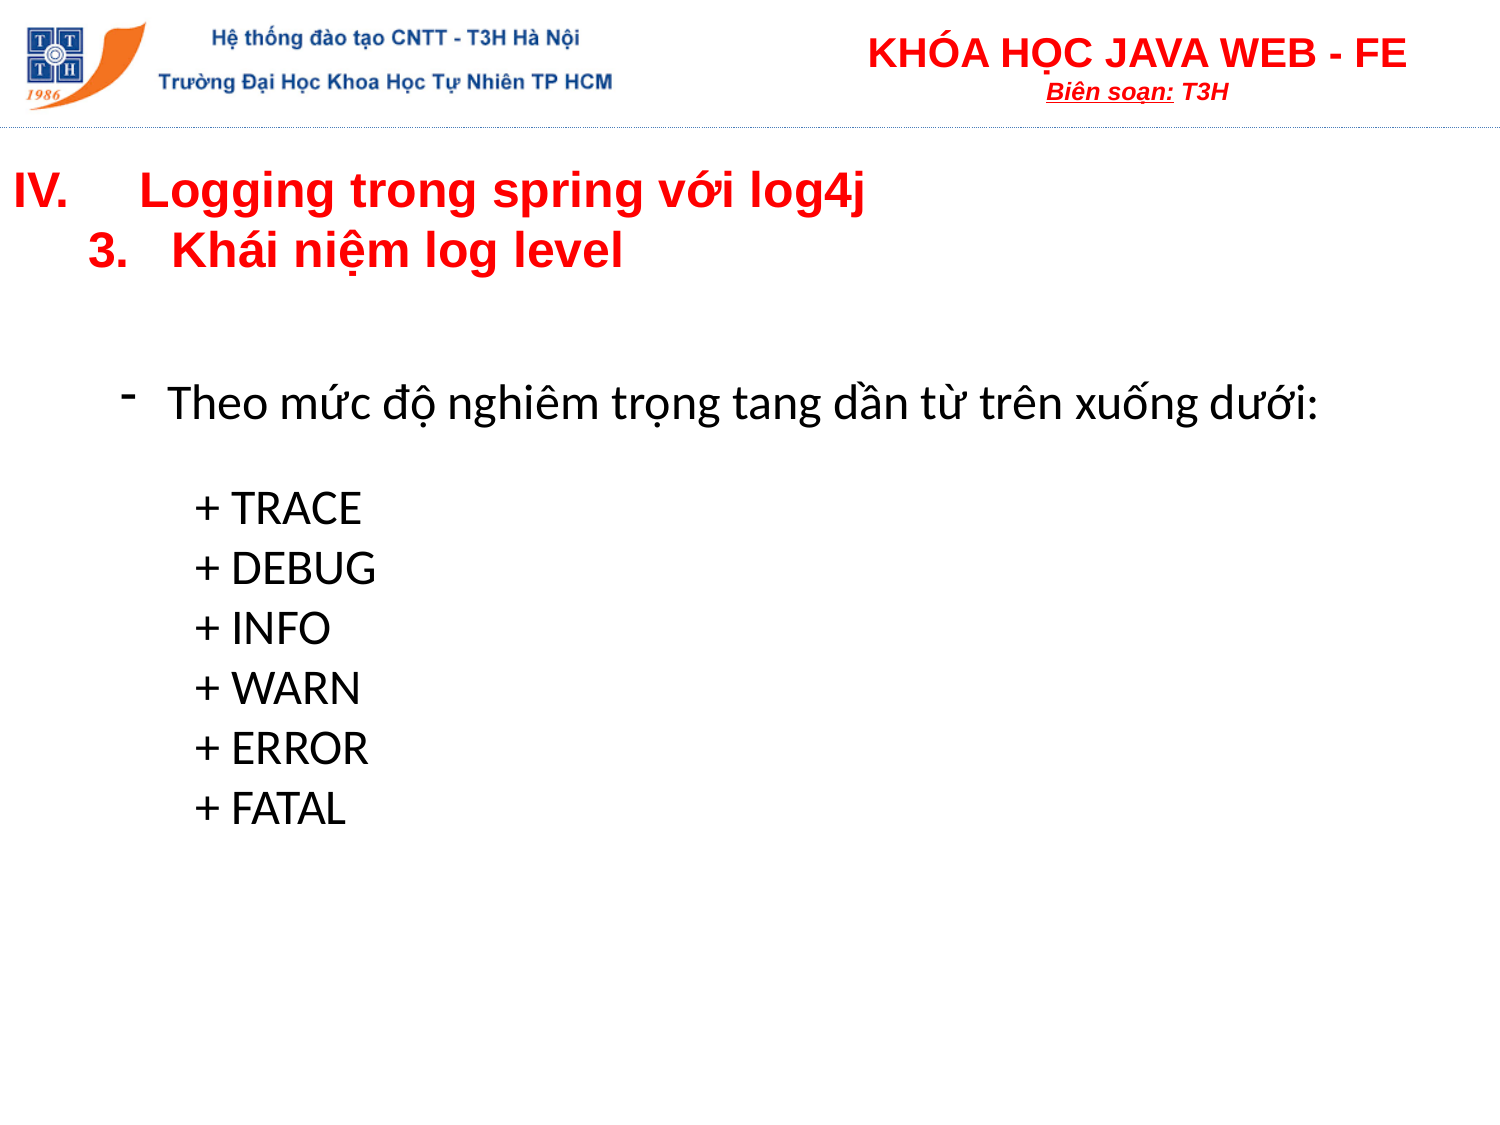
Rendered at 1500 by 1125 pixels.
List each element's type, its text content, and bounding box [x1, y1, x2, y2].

text_box KHÓA HỌC JAVA WEB - FE Biên soạn: T3H [787, 2, 1488, 127]
picture [3, 1, 642, 127]
text_box Theo mức độ nghiêm trọng tang dần từ trên xuống dưới: + TRACE + DEBUG + INFO + WARN + ERROR + FATAL [105, 362, 1336, 843]
text_box IV. Logging trong spring với log4j 3. Khái niệm log level [0, 149, 1500, 285]
